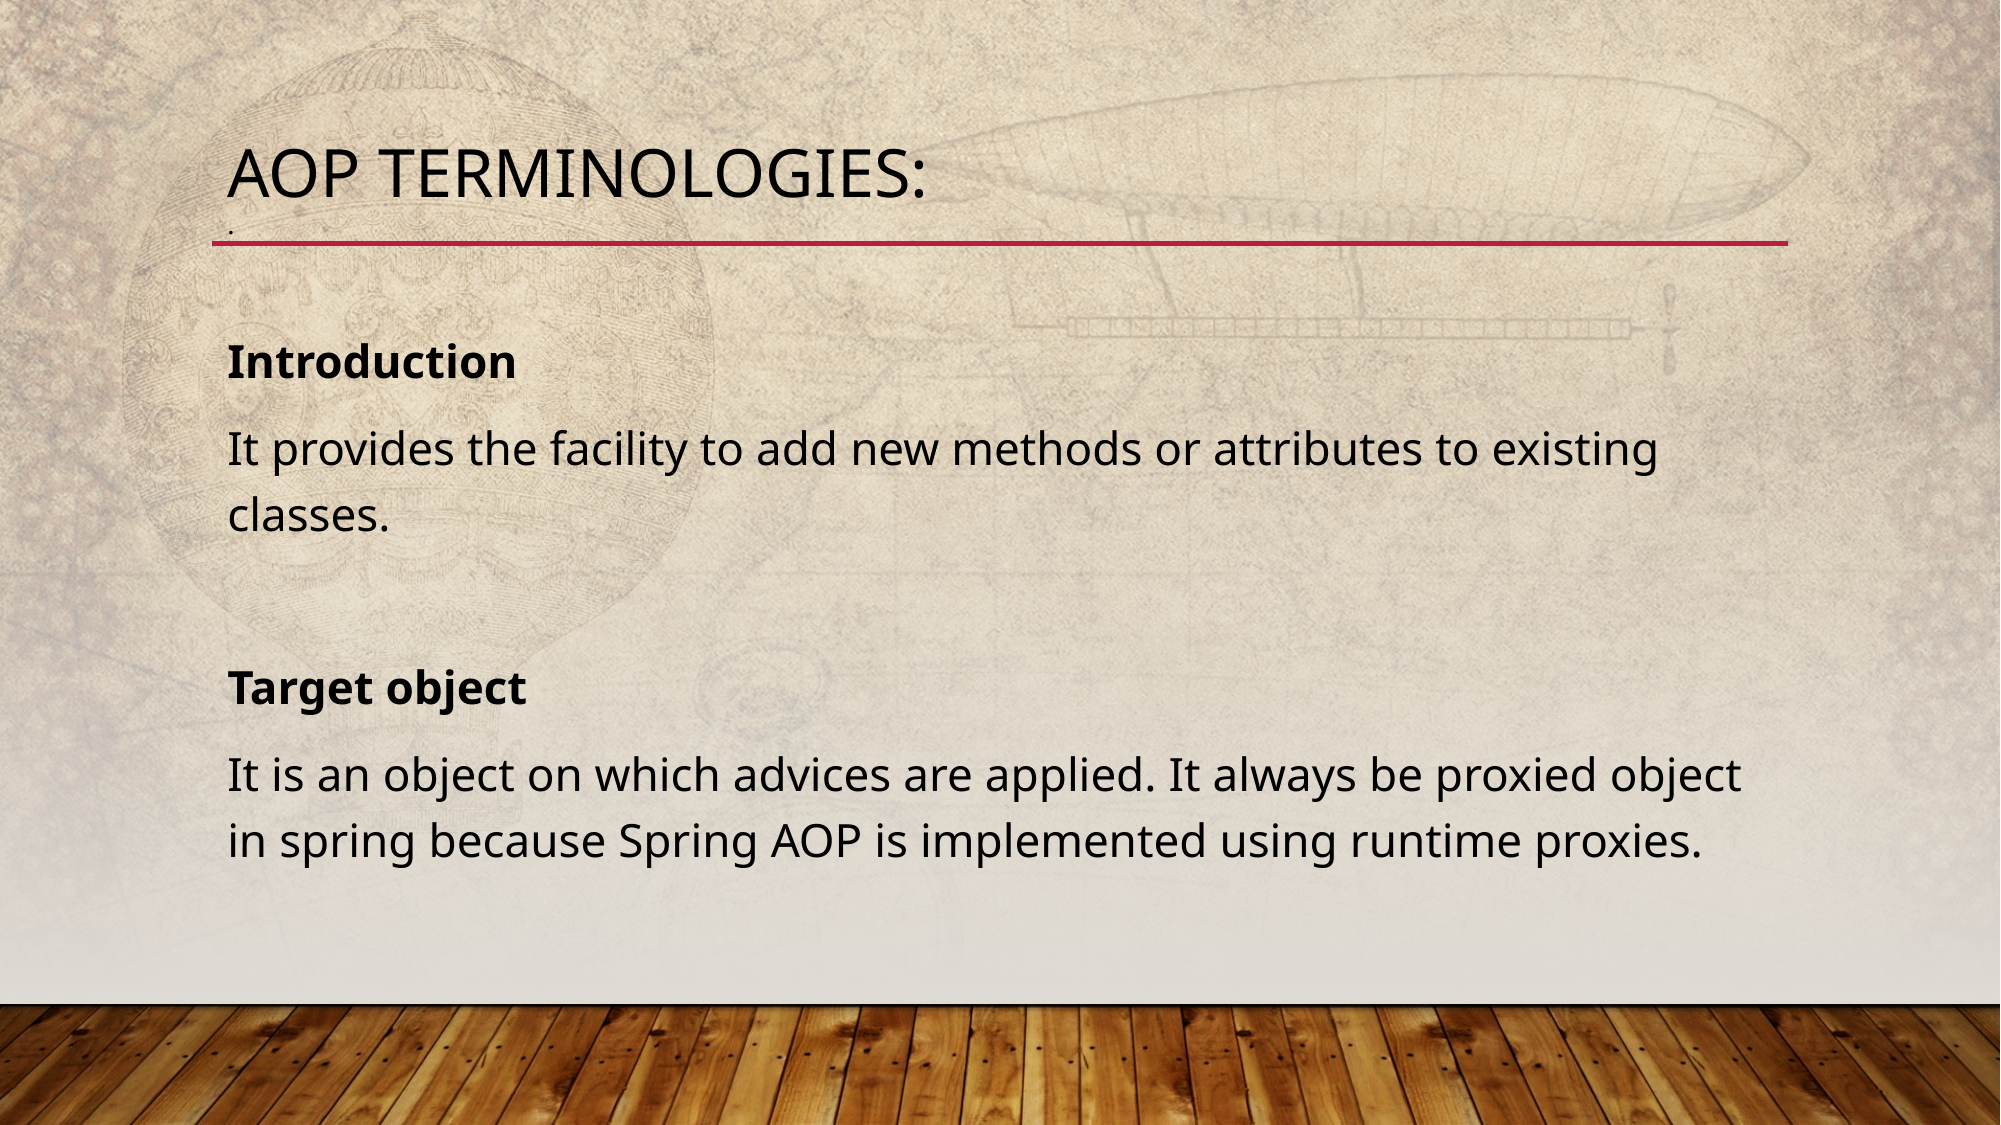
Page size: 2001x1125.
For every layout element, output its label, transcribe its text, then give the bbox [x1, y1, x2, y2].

list Introduction It provides the facility to add new methods or attributes to existing classes. Target object It is an object on which advices are applied. It always be proxied object in spring because Spring AOP is implemented using runtime proxies. [212, 305, 1788, 897]
picture [0, 1004, 2000, 1125]
title AOP TERMINOLOGIES: . [212, 131, 1788, 305]
